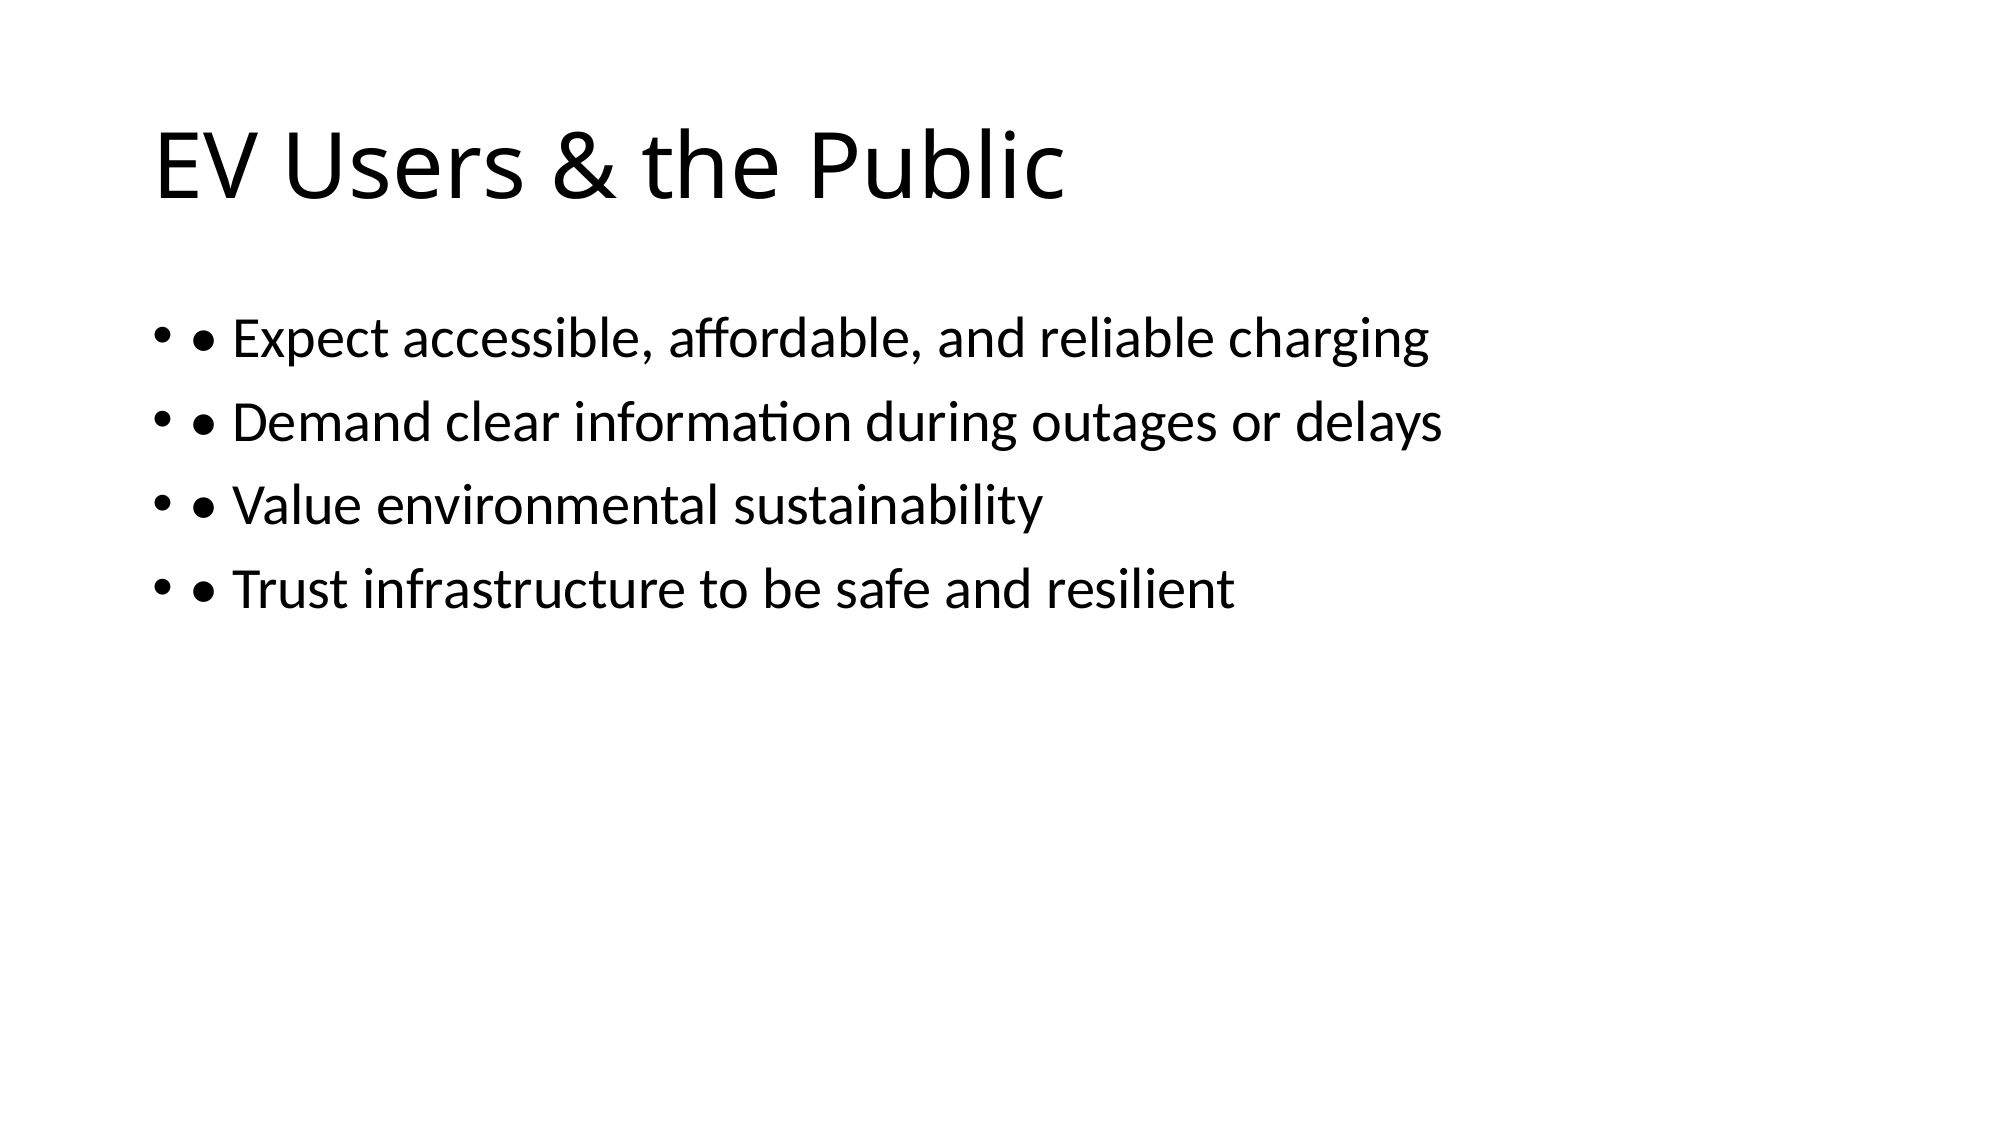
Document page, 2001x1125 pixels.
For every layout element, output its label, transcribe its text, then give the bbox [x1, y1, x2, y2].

list • Expect accessible, affordable, and reliable charging • Demand clear information during outages or delays • Value environmental sustainability • Trust infrastructure to be safe and resilient [137, 299, 1863, 1014]
title EV Users & the Public [137, 59, 1863, 278]
